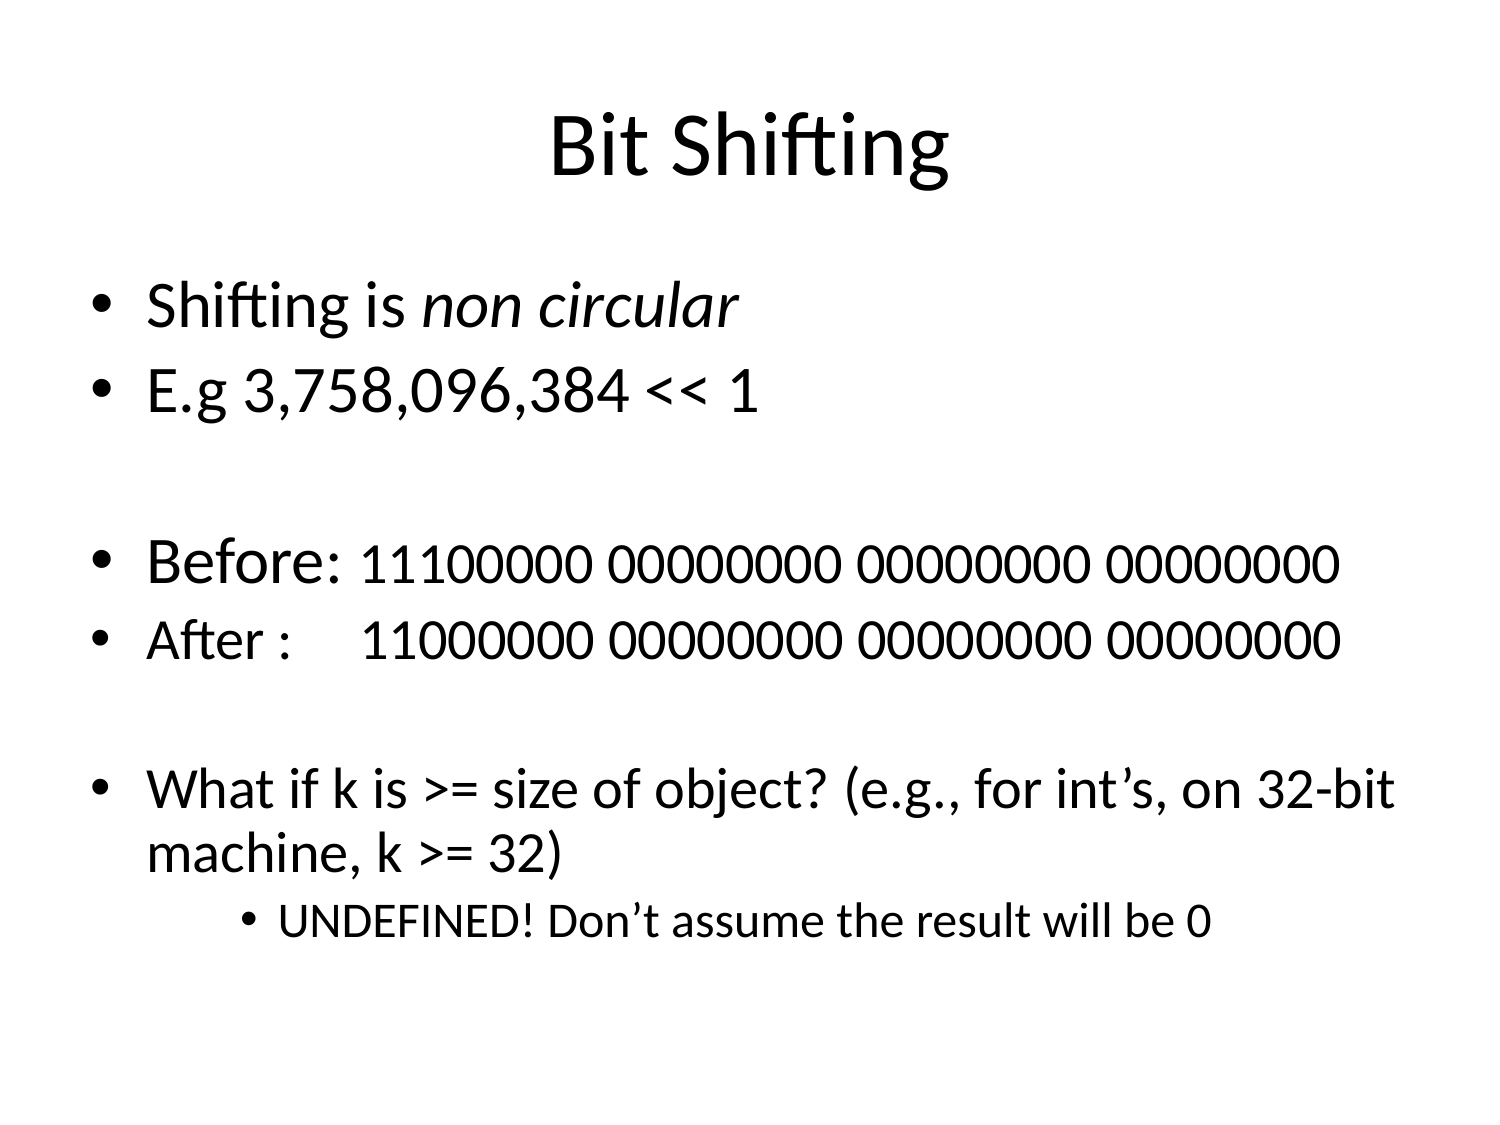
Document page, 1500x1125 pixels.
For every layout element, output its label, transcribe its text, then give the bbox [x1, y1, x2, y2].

title Bit Shifting [75, 45, 1425, 233]
list Shifting is non circular E.g 3,758,096,384 << 1 Before: 11100000 00000000 00000000 00000000 After : 11000000 00000000 00000000 00000000 What if k is >= size of object? (e.g., for int’s, on 32-bit machine, k >= 32) UNDEFINED! Don’t assume the result will be 0 [75, 262, 1425, 1005]
